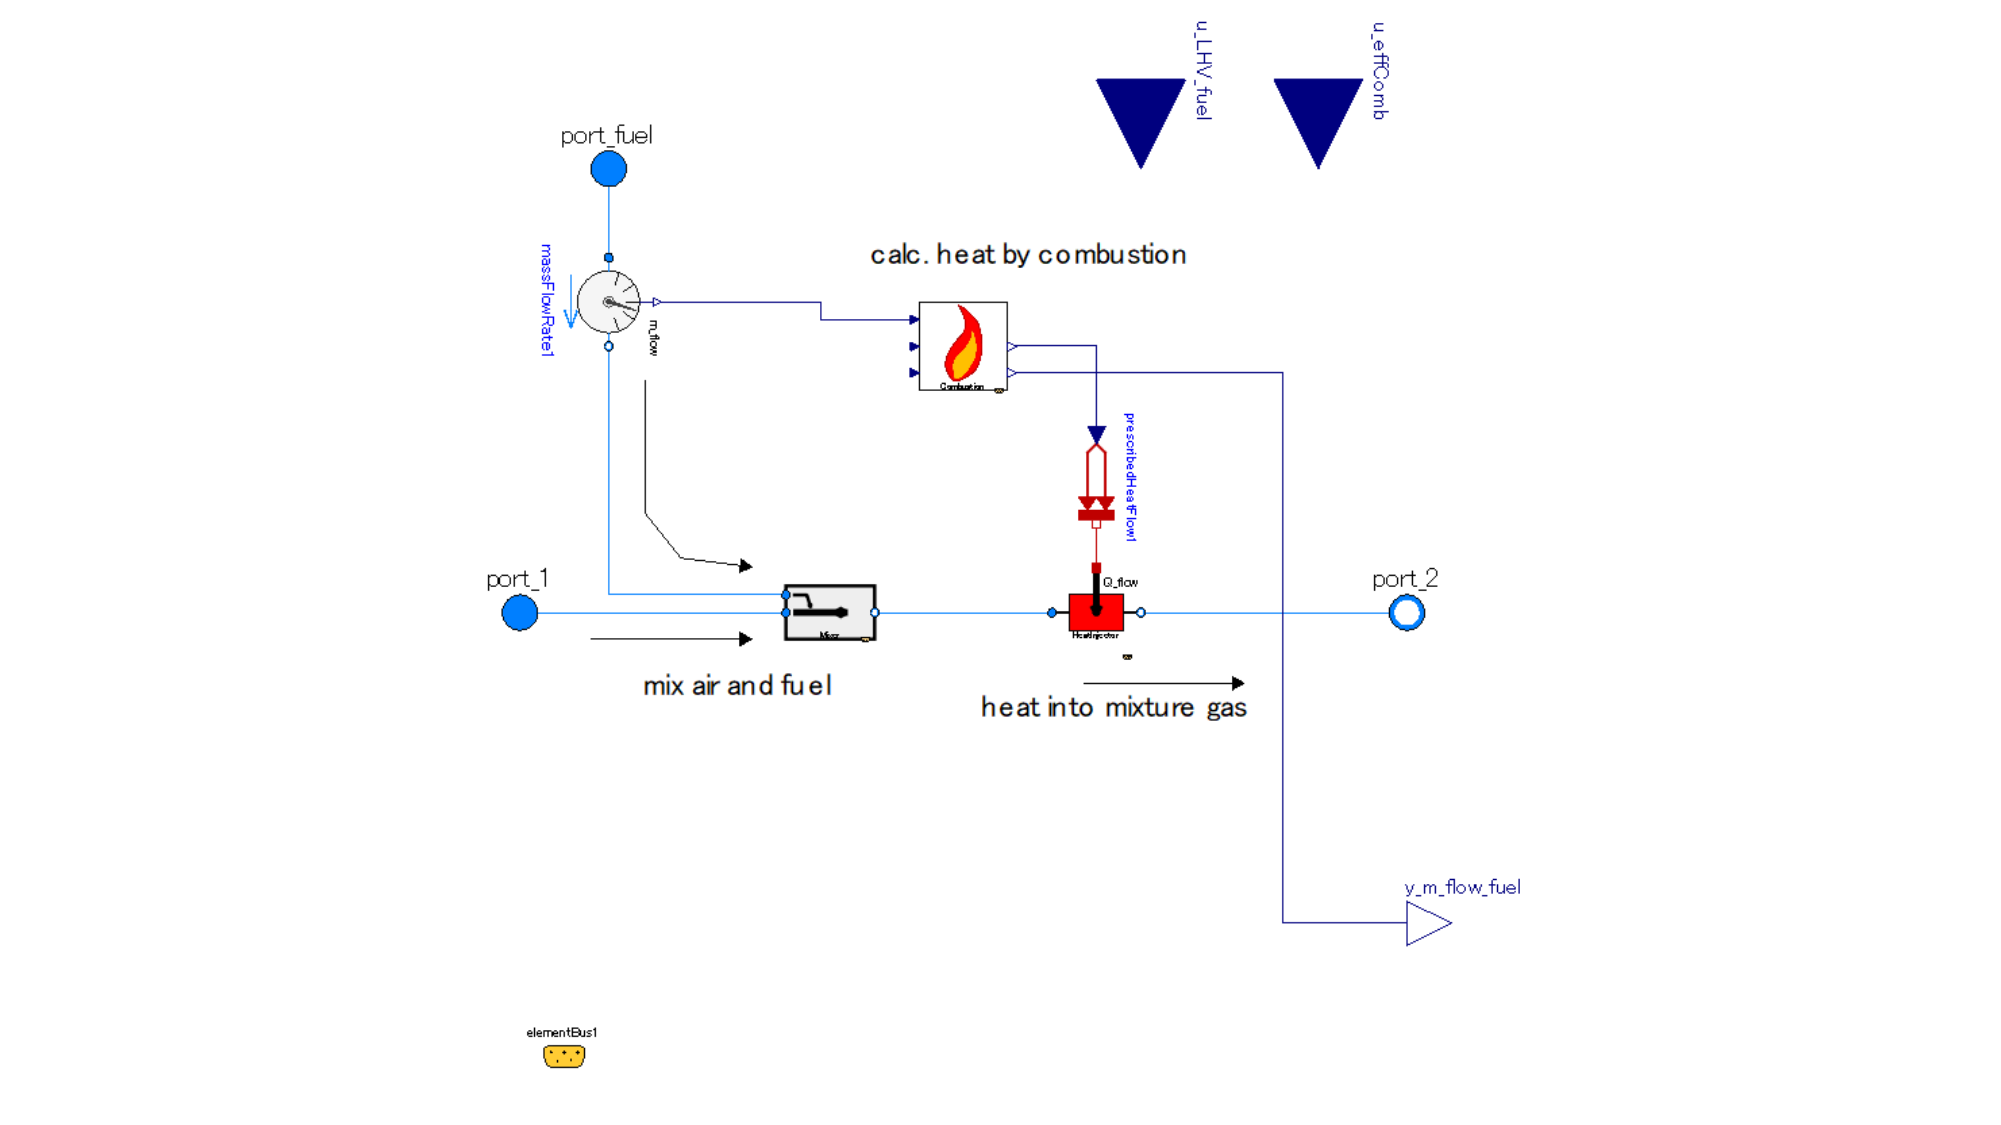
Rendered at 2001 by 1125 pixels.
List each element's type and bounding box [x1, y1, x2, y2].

picture [452, 0, 1547, 1125]
